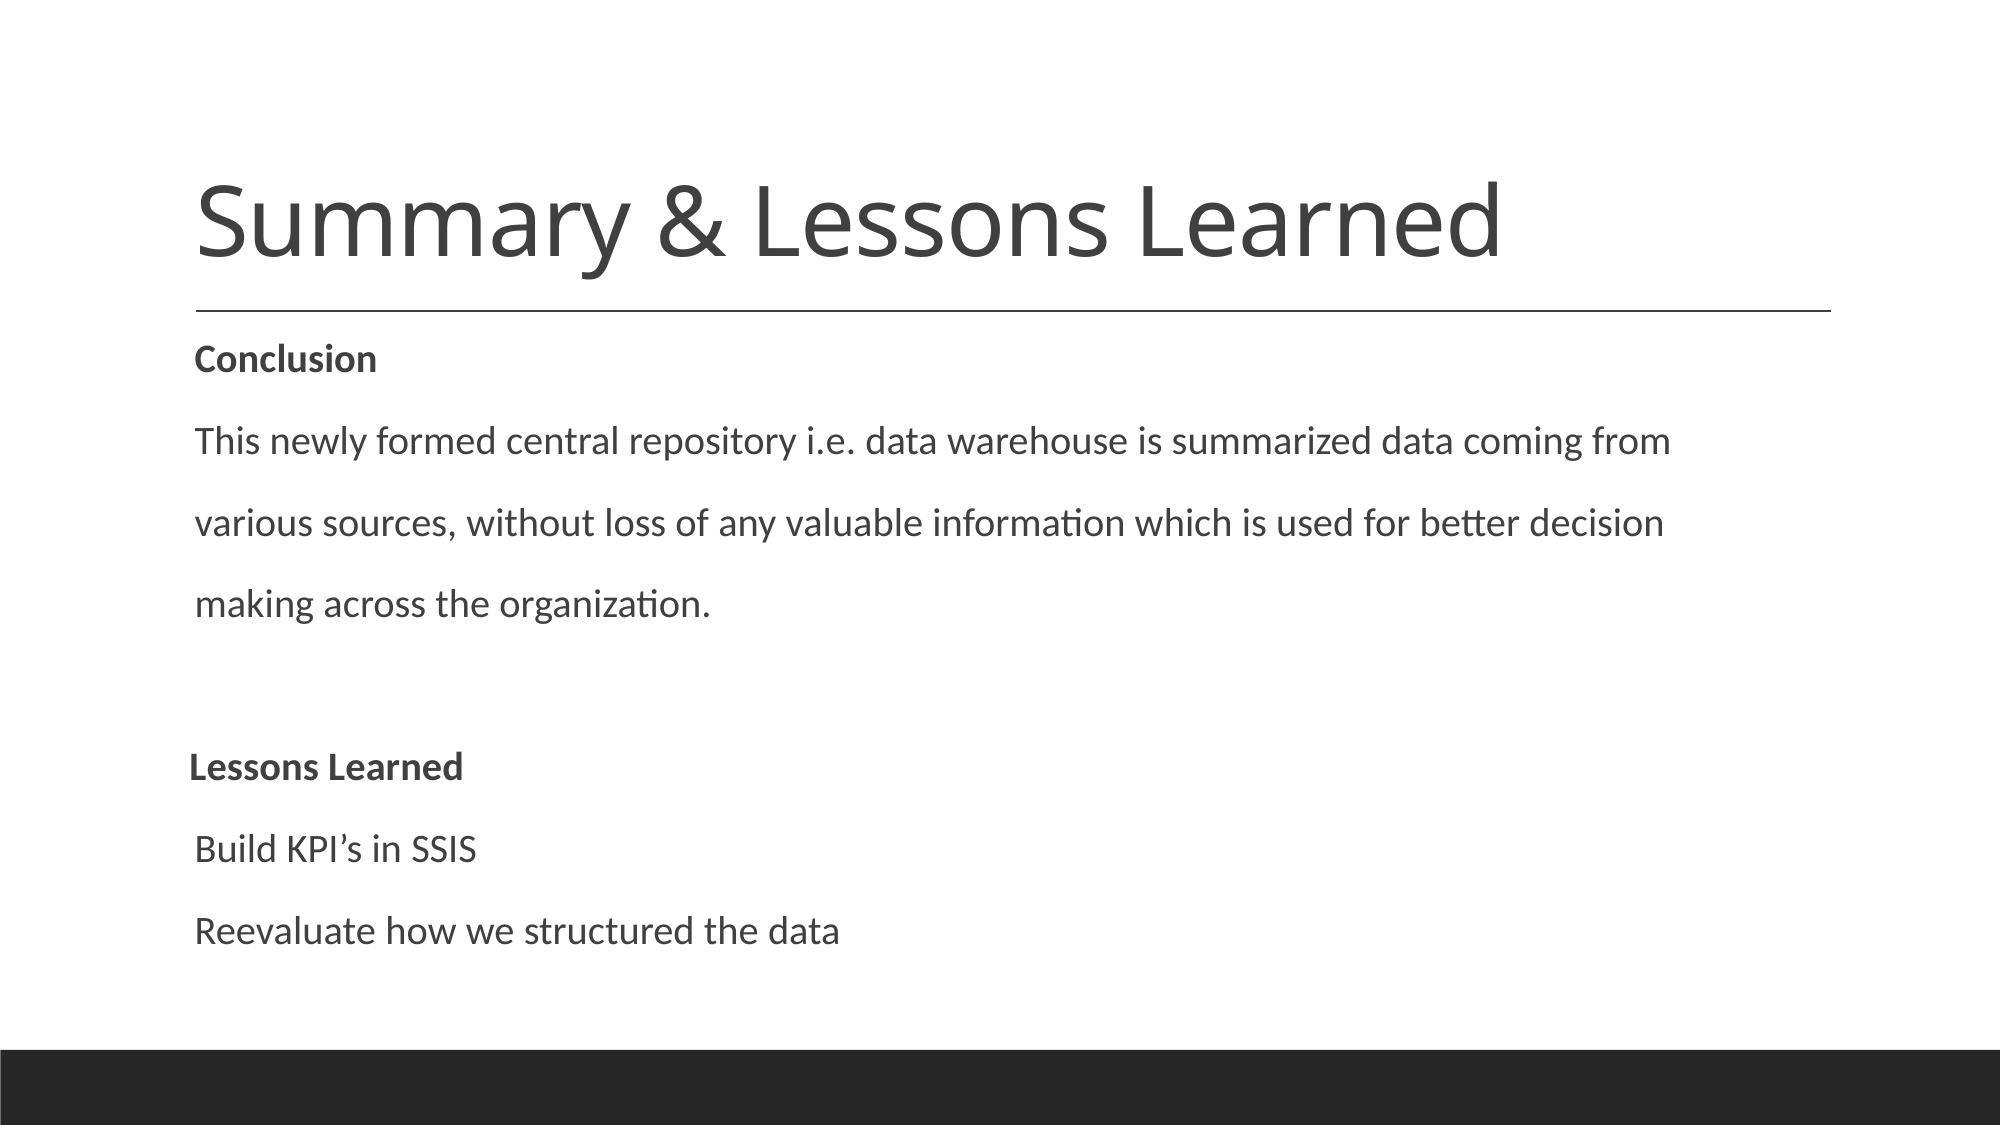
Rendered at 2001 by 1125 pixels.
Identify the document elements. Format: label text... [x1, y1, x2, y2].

list Conclusion This newly formed central repository i.e. data warehouse is summarized data coming from various sources, without loss of any valuable information which is used for better decision making across the organization. Lessons Learned Build KPI’s in SSIS Reevaluate how we structured the data [180, 320, 1830, 963]
title Summary & Lessons Learned [180, 47, 1830, 285]
